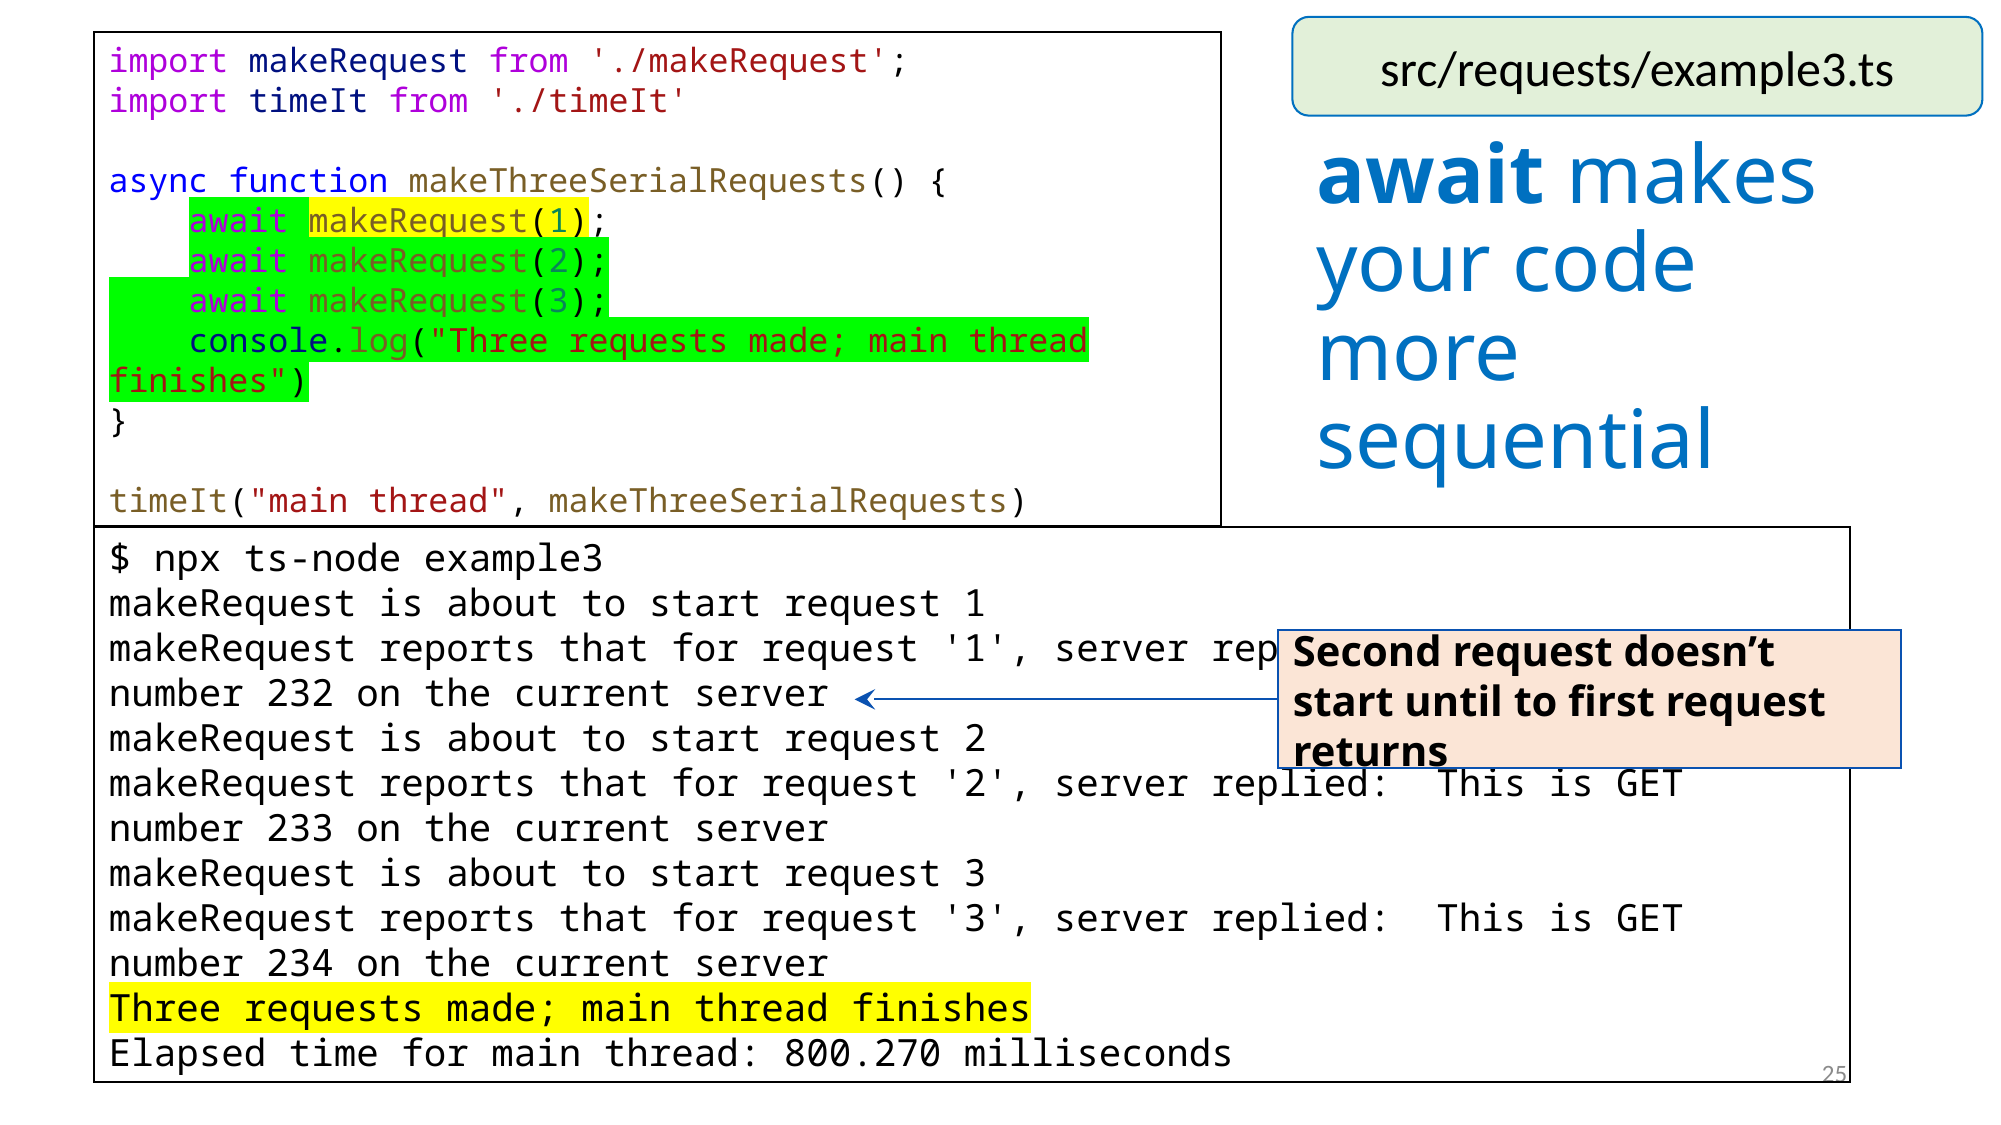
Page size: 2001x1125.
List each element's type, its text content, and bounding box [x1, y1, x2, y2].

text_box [854, 630, 1901, 769]
slide_number 25 [1412, 1042, 1863, 1103]
text_box src/requests/example3.ts [1291, 15, 1984, 117]
title await makes your code more sequential [1301, 116, 1851, 495]
text_box $ npx ts-node example3 makeRequest is about to start request 1 makeRequest reports that for request '1', server replied: This is GET number 232 on the current server makeRequest is about to start request 2 makeRequest reports that for request '2', server replied: This is GET number 233 on the current server makeRequest is about to start request 3 makeRequest reports that for request '3', server replied: This is GET number 234 on the current server Three requests made; main thread finishes Elapsed time for main thread: 800.270 milliseconds [93, 526, 1851, 1083]
text_box import makeRequest from './makeRequest'; import timeIt from './timeIt' async function makeThreeSerialRequests() { await makeRequest(1); await makeRequest(2); await makeRequest(3); console.log("Three requests made; main thread finishes") } timeIt("main thread", makeThreeSerialRequests) [93, 31, 1222, 526]
